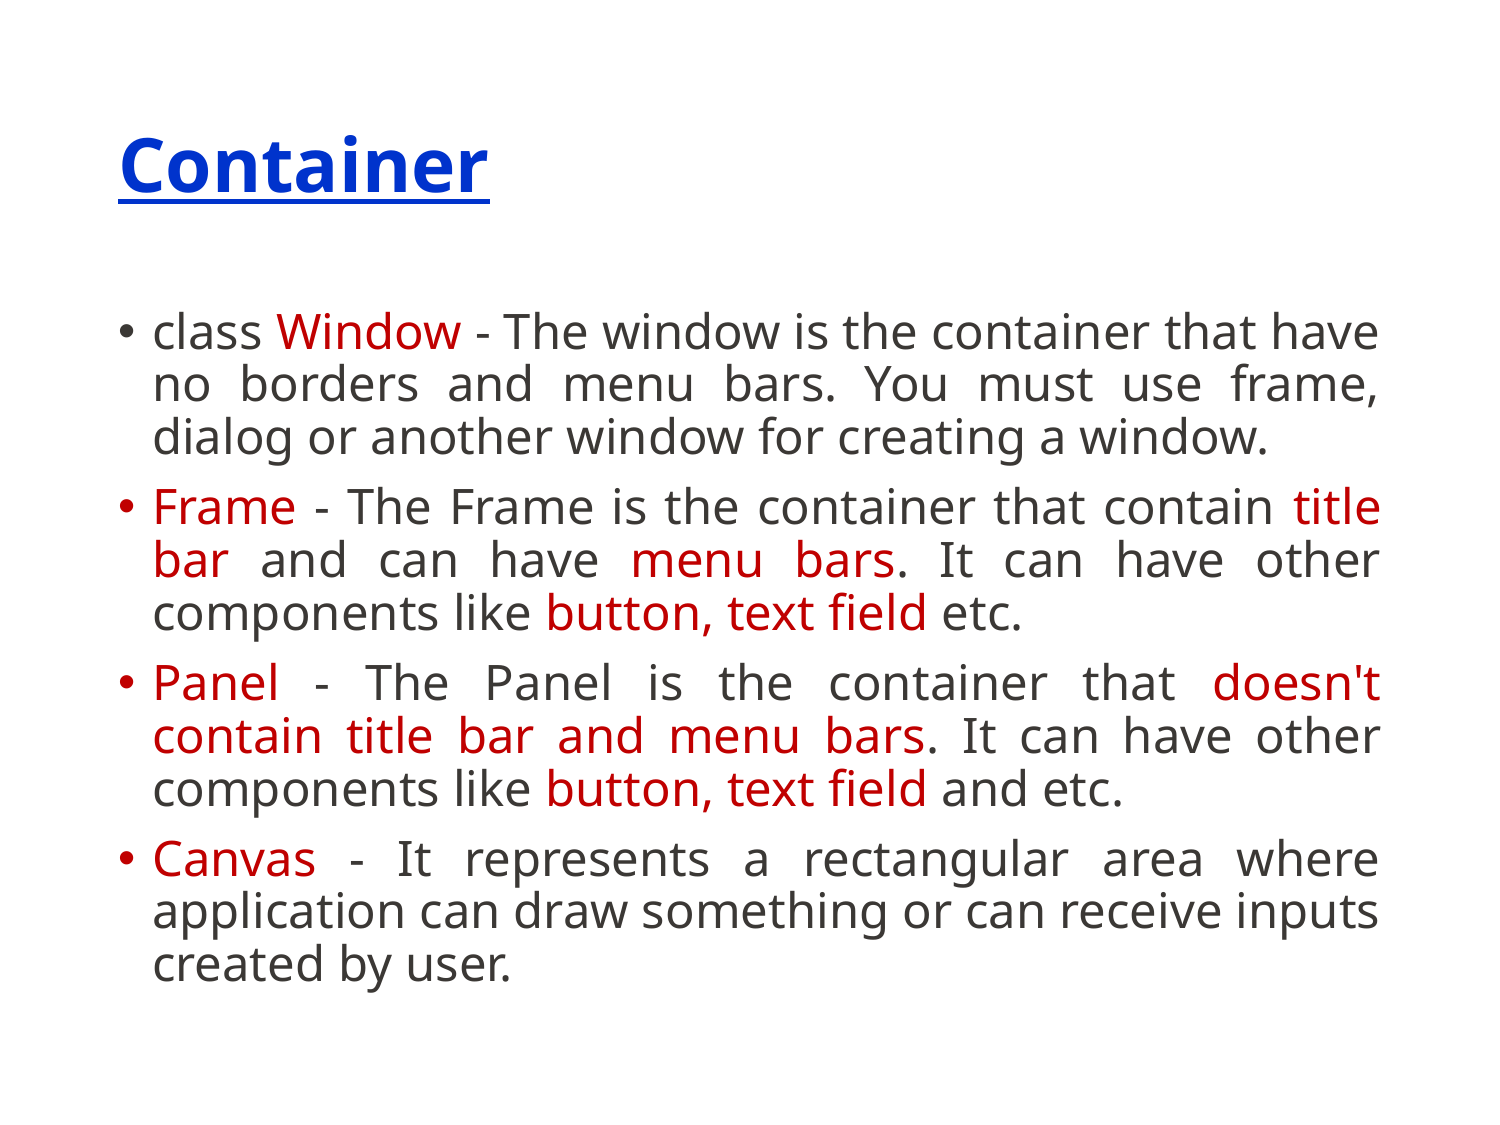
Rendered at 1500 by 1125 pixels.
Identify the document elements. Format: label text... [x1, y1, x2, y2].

title Container [103, 59, 1397, 278]
list class Window - The window is the container that have no borders and menu bars. You must use frame, dialog or another window for creating a window. Frame - The Frame is the container that contain title bar and can have menu bars. It can have other components like button, text field etc. Panel - The Panel is the container that doesn't contain title bar and menu bars. It can have other components like button, text field and etc. Canvas - It represents a rectangular area where application can draw something or can receive inputs created by user. [103, 299, 1397, 1014]
